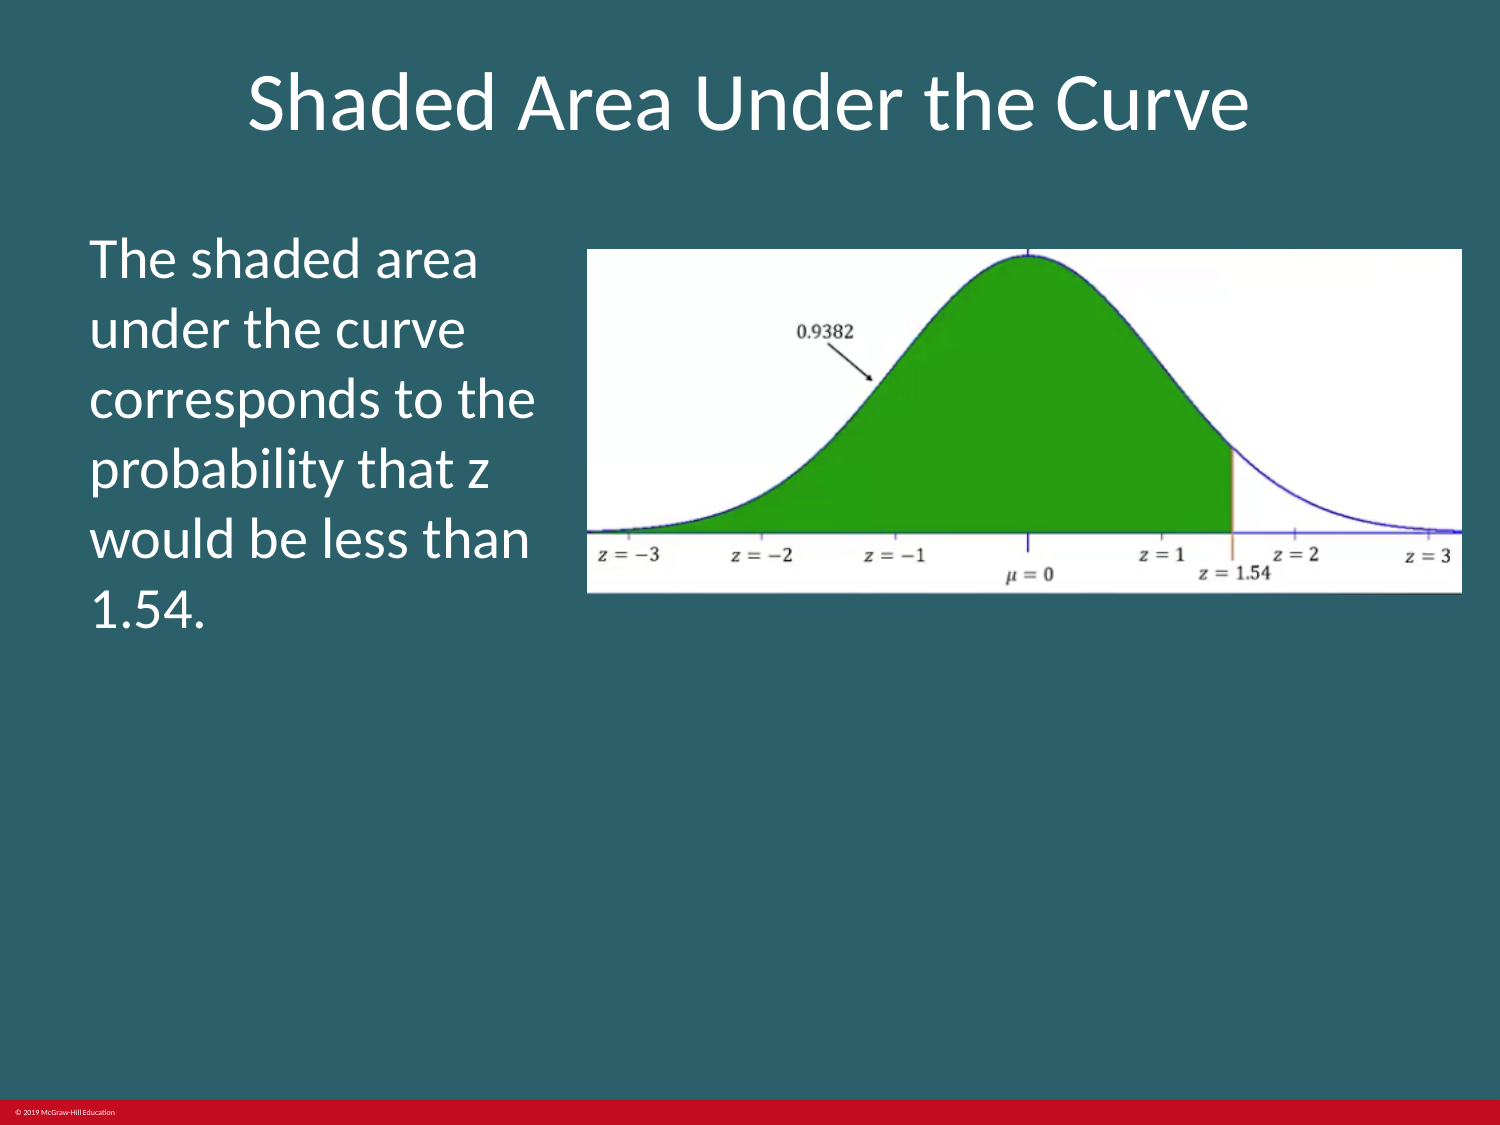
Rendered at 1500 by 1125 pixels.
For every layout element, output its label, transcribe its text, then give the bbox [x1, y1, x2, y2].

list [587, 249, 1463, 596]
list The shaded area under the curve corresponds to the probability that z would be less than 1.54. [75, 212, 570, 1013]
title Shaded Area Under the Curve [0, 0, 1500, 195]
